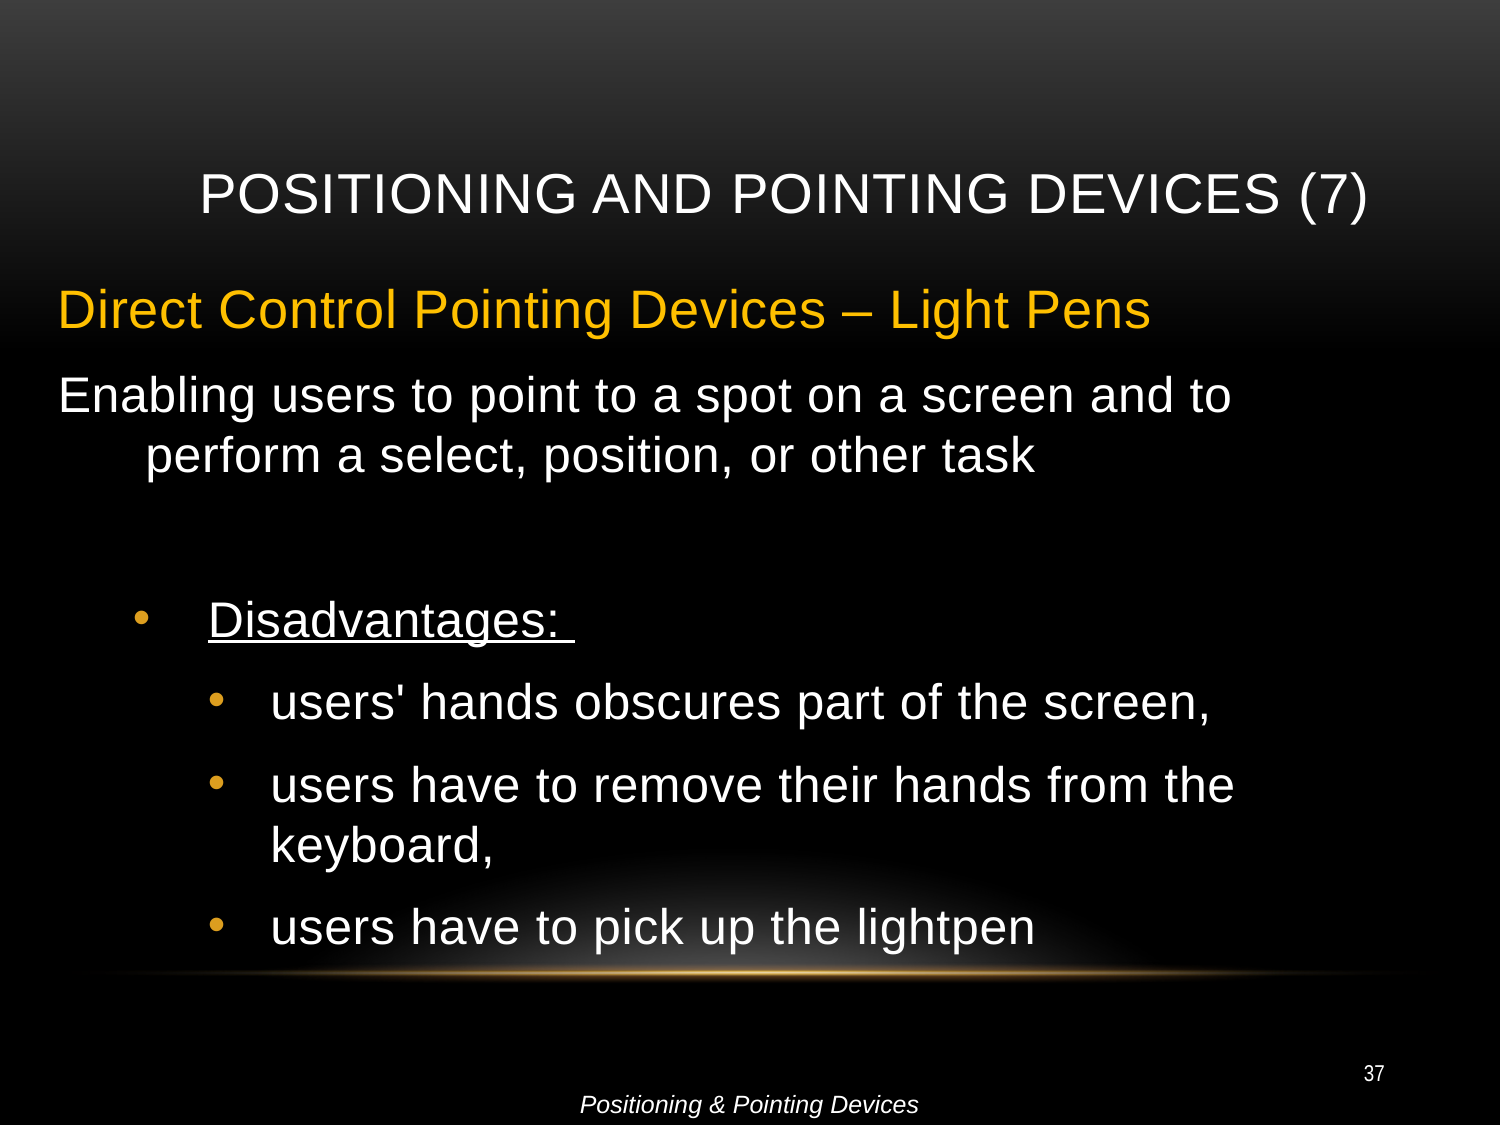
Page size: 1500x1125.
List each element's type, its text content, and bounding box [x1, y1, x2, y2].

picture [0, 0, 1500, 1081]
text_box Positioning & Pointing Devices [0, 1081, 1500, 1125]
text_box Direct Control Pointing Devices – Light Pens Enabling users to point to a spot on a screen and to perform a select, position, or other task Disadvantages: users' hands obscures part of the screen, users have to remove their hands from the keyboard, users have to pick up the lightpen [43, 267, 1435, 1000]
slide_number 37 [1237, 1042, 1400, 1081]
title Positioning and pointing devices (7) [99, 45, 1400, 233]
